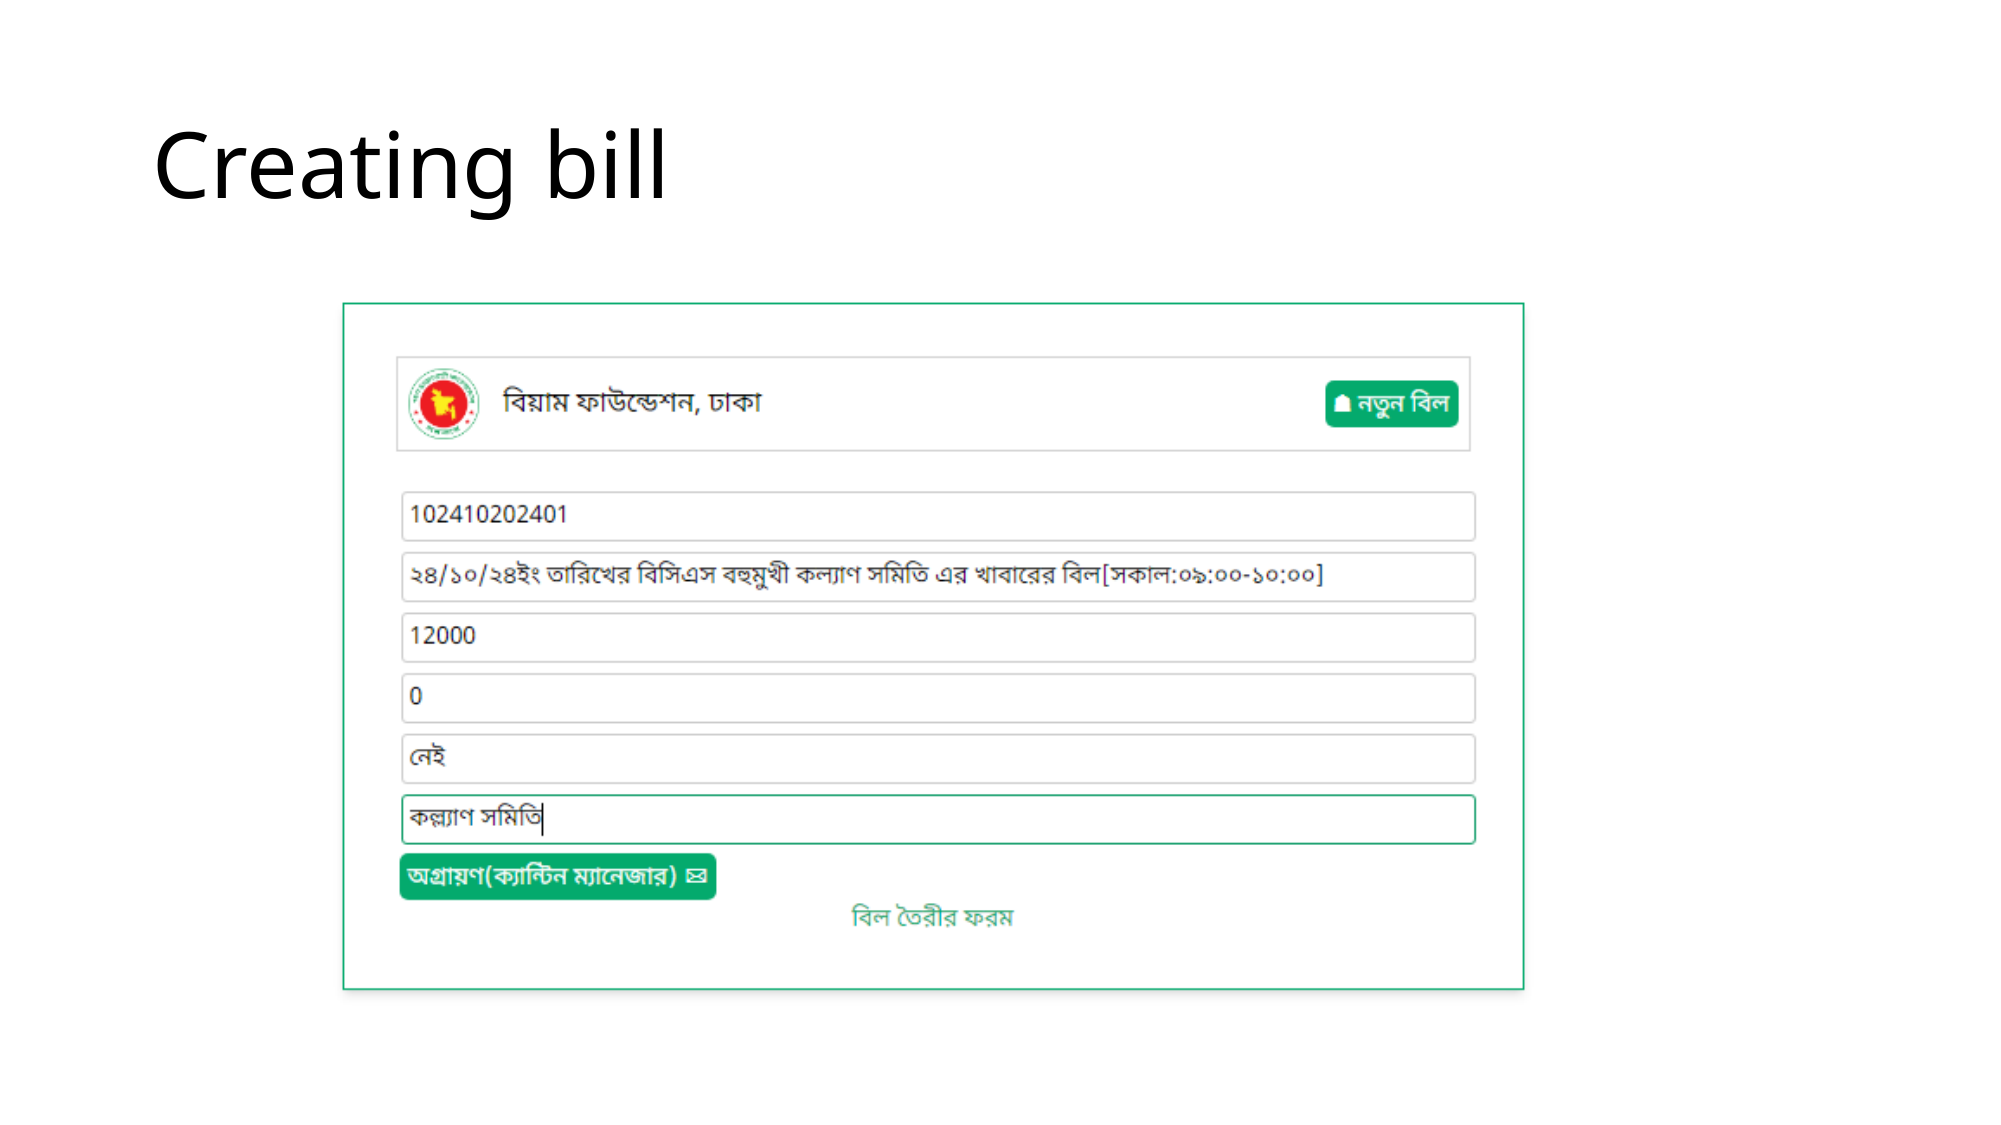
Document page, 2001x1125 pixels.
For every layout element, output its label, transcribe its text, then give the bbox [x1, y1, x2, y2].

picture [272, 277, 1575, 1025]
title Creating bill [137, 59, 1863, 278]
